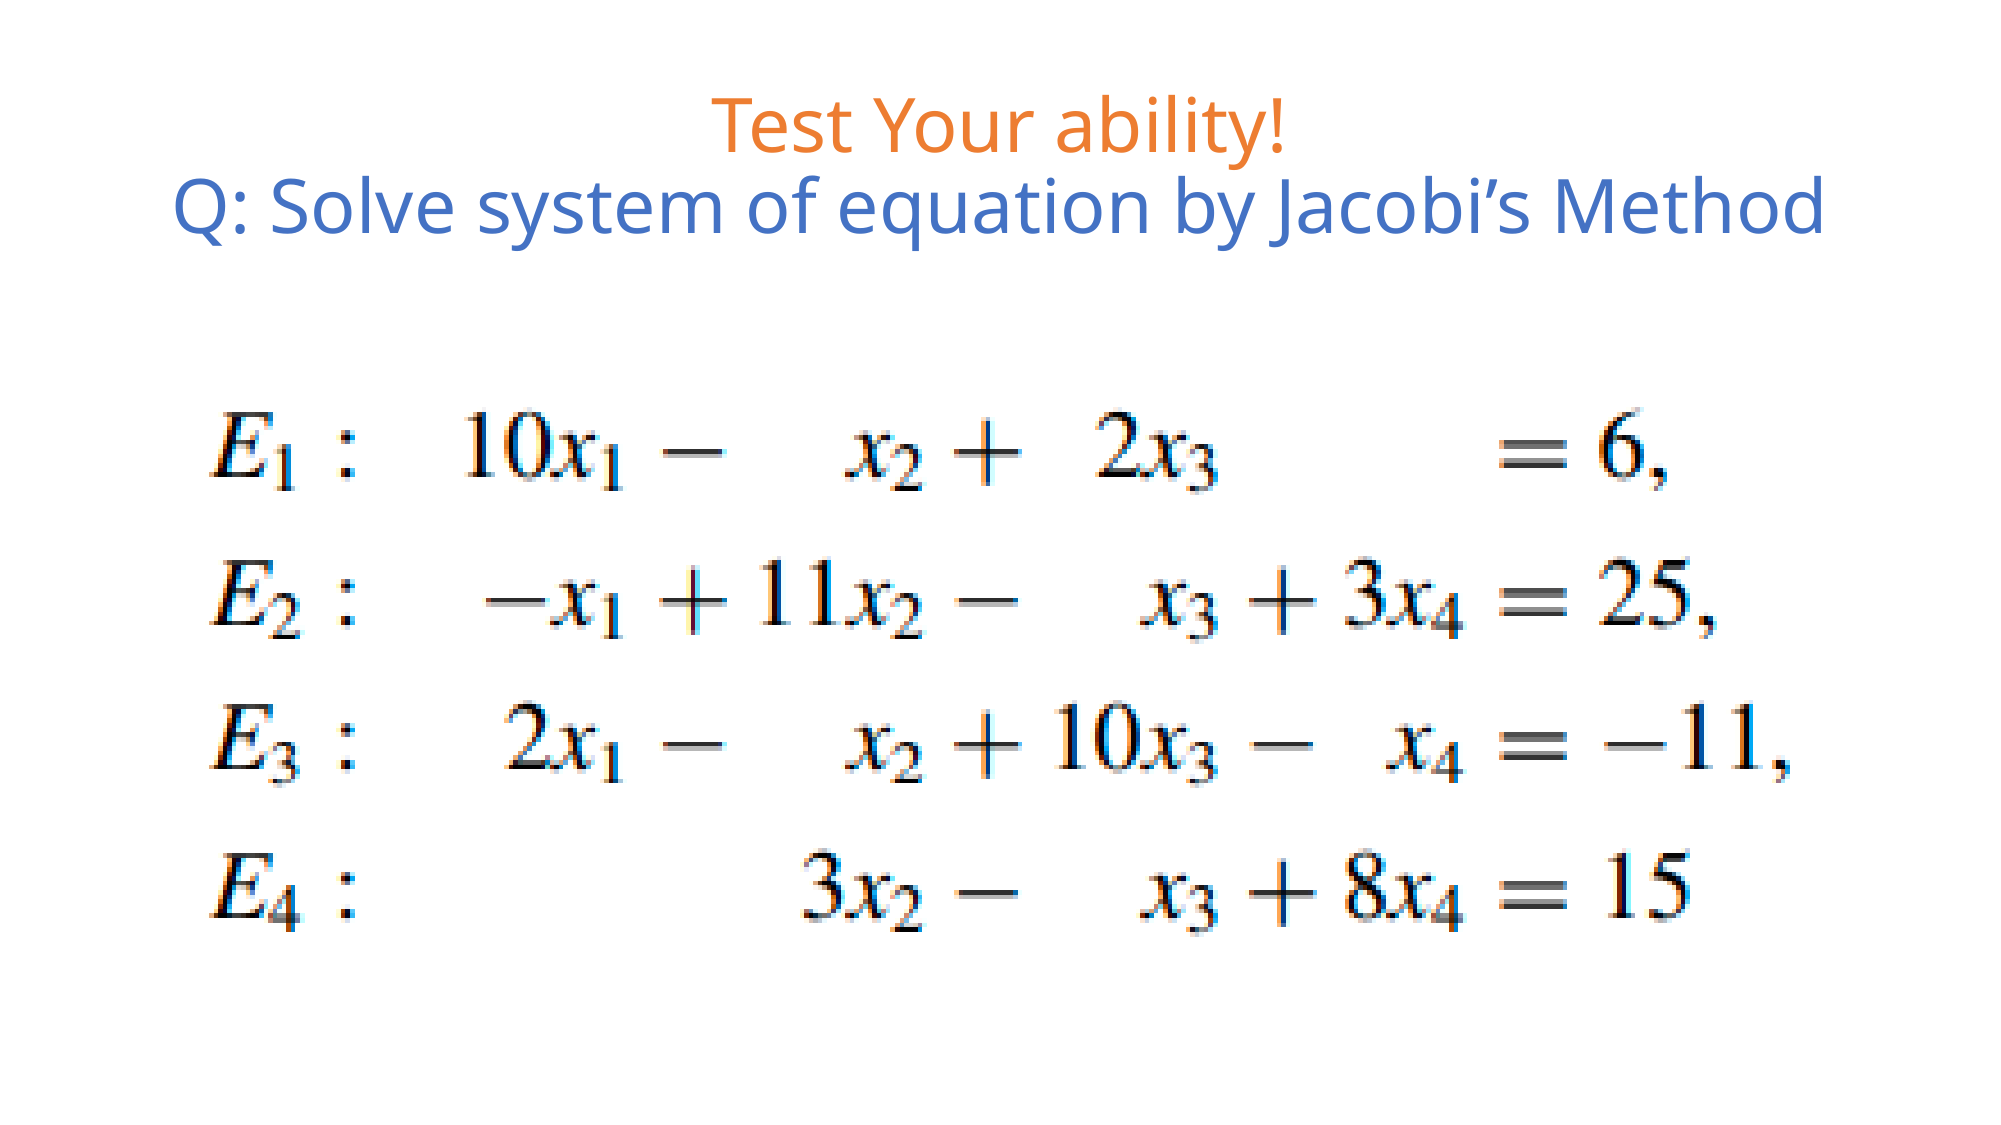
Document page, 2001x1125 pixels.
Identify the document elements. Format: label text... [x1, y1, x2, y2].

title Test Your ability! Q: Solve system of equation by Jacobi’s Method [137, 59, 1863, 278]
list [137, 352, 1863, 1016]
